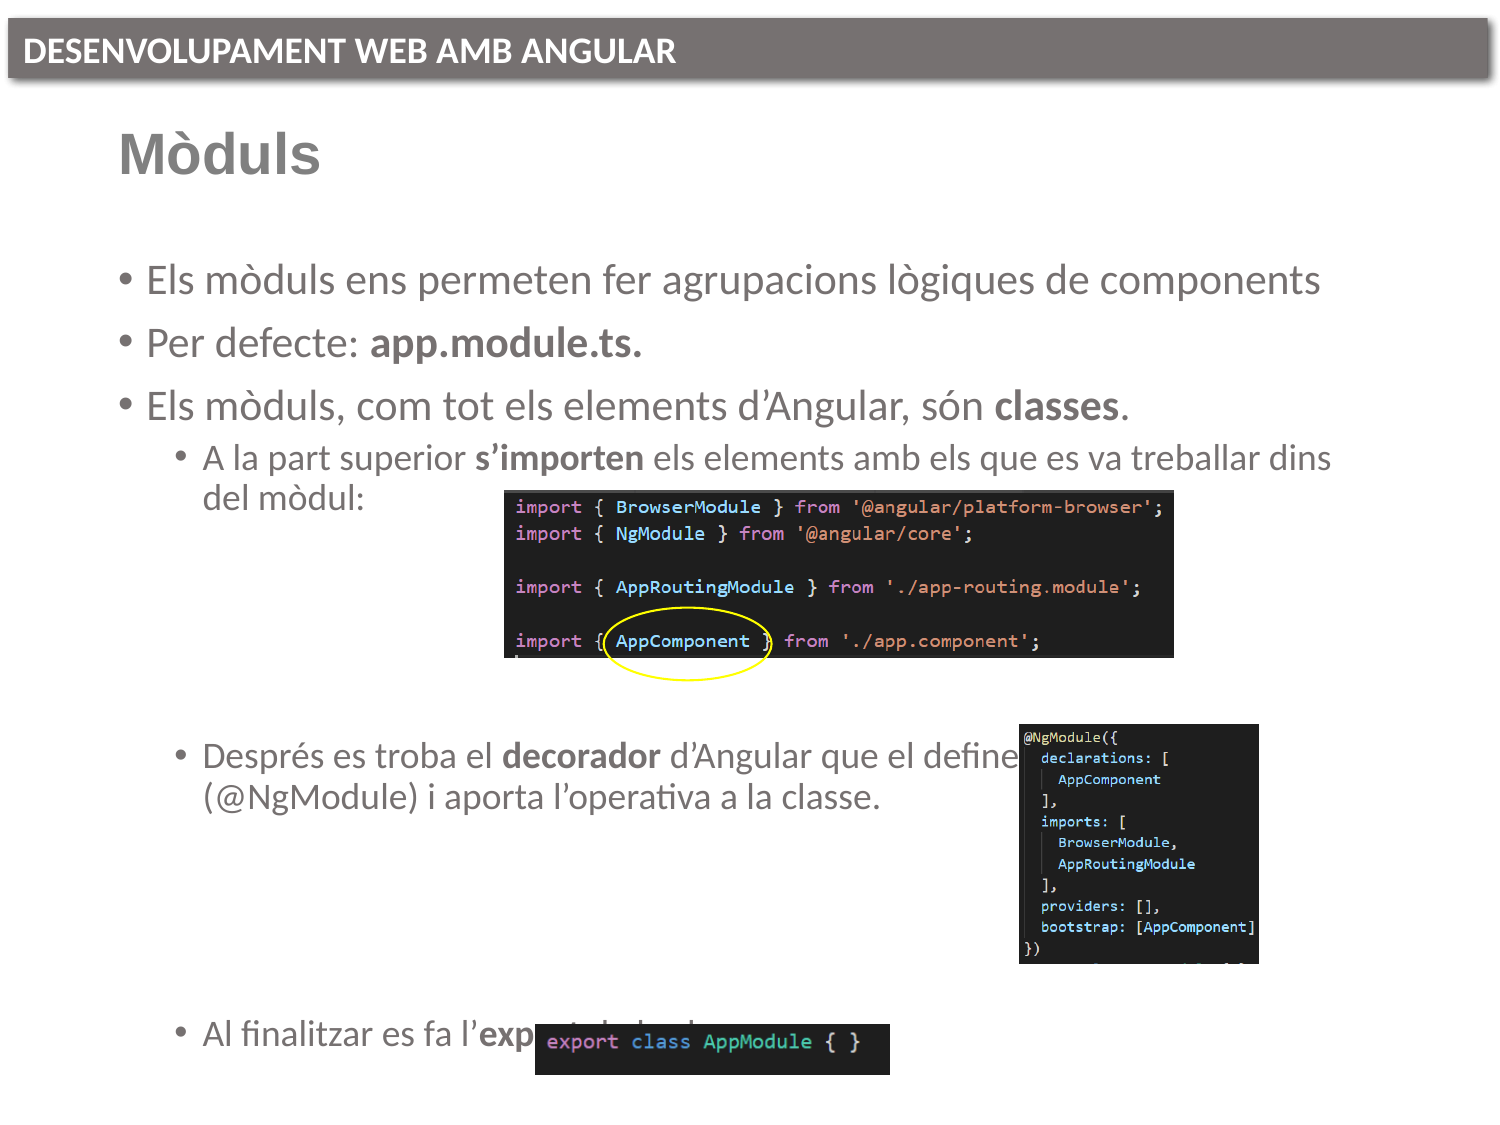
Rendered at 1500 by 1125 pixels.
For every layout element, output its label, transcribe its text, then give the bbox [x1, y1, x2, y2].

picture [1019, 724, 1259, 964]
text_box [504, 490, 1174, 681]
picture [535, 1024, 889, 1075]
list Els mòduls ens permeten fer agrupacions lògiques de components Per defecte: app.module.ts. Els mòduls, com tot els elements d’Angular, són classes. A la part superior s’importen els elements amb els que es va treballar dins del mòdul: Després es troba el decorador d’Angular que el defineix com a mòdul (@NgModule) i aporta l’operativa a la classe. Al finalitzar es fa l’export de la classe [103, 249, 1397, 1112]
title Mòduls [103, 117, 1397, 249]
